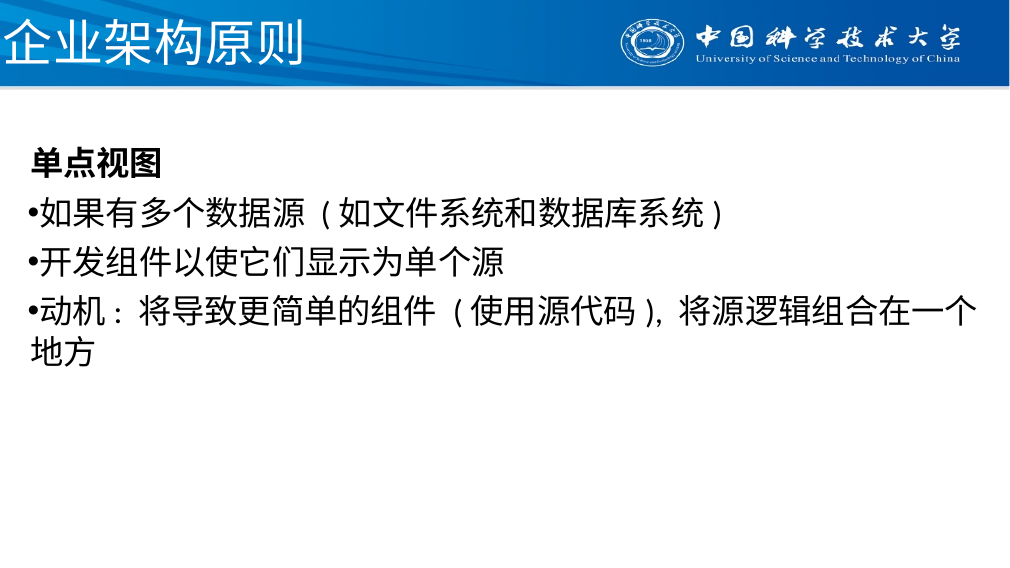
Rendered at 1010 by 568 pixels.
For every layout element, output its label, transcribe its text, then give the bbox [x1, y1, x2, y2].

picture [0, 0, 1010, 568]
title 企业架构原则 [0, 0, 961, 89]
text_box 单点视图 如果有多个数据源 (如文件系统和数据库系统) 开发组件以使它们显示为单个源 动机: 将导致更简单的组件 (使用源代码), 将源逻辑组合在一个地方 [27, 130, 982, 372]
